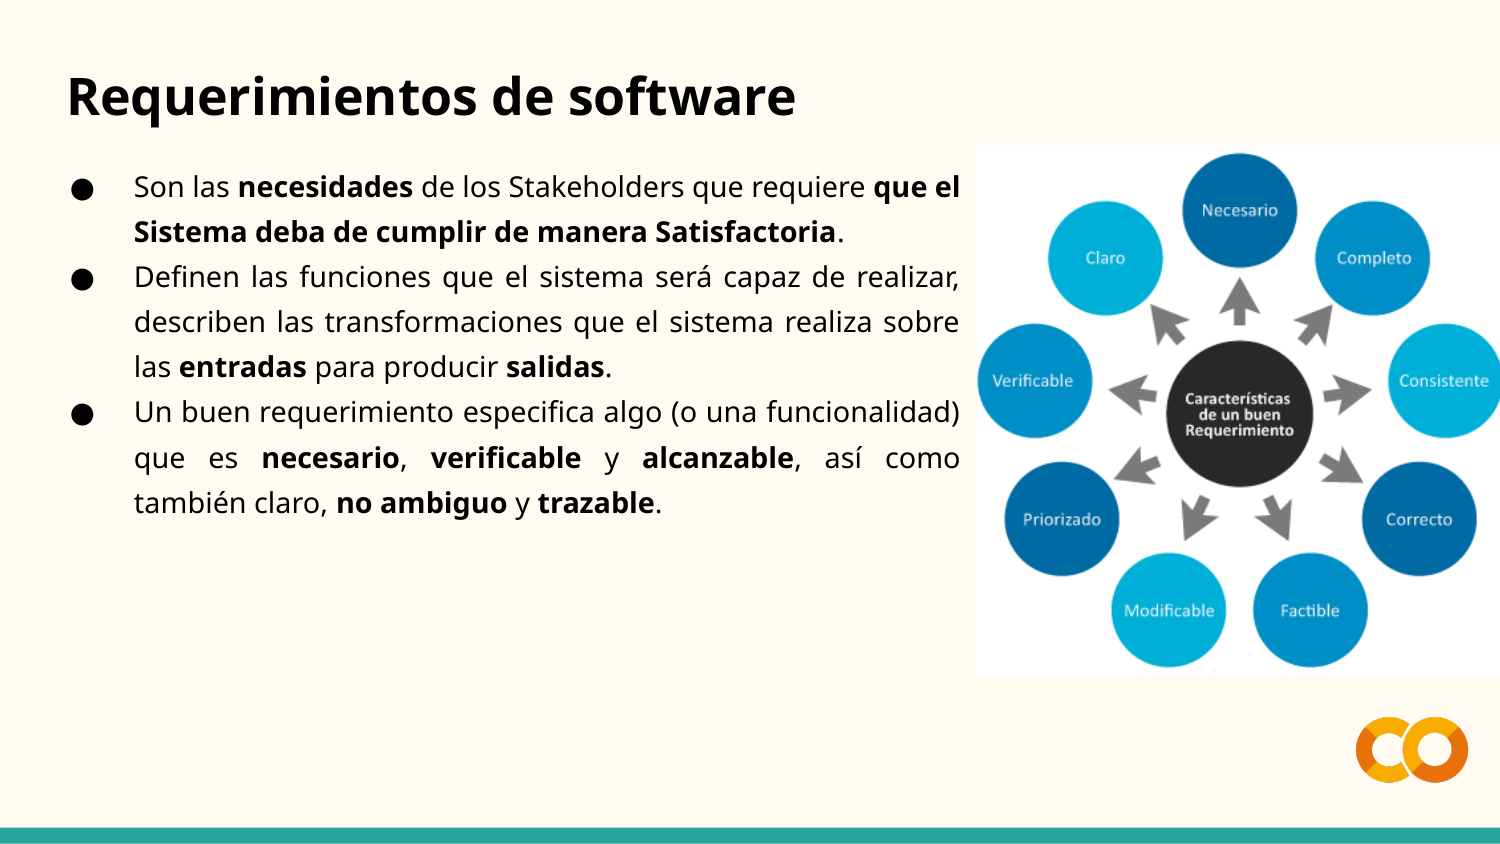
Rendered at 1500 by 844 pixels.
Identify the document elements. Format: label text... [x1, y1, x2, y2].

list Son las necesidades de los Stakeholders que requiere que el Sistema deba de cumplir de manera Satisfactoria. Definen las funciones que el sistema será capaz de realizar, describen las transformaciones que el sistema realiza sobre las entradas para producir salidas. Un buen requerimiento especifica algo (o una funcionalidad) que es necesario, verificable y alcanzable, así como también claro, no ambiguo y trazable. [51, 145, 974, 567]
picture [1400, 375, 1404, 386]
picture [1443, 377, 1453, 386]
picture [1481, 378, 1488, 386]
picture [1347, 684, 1476, 814]
title Requerimientos de software [51, 45, 1449, 145]
picture [975, 145, 1500, 676]
picture [1411, 378, 1426, 386]
picture [1456, 378, 1472, 386]
